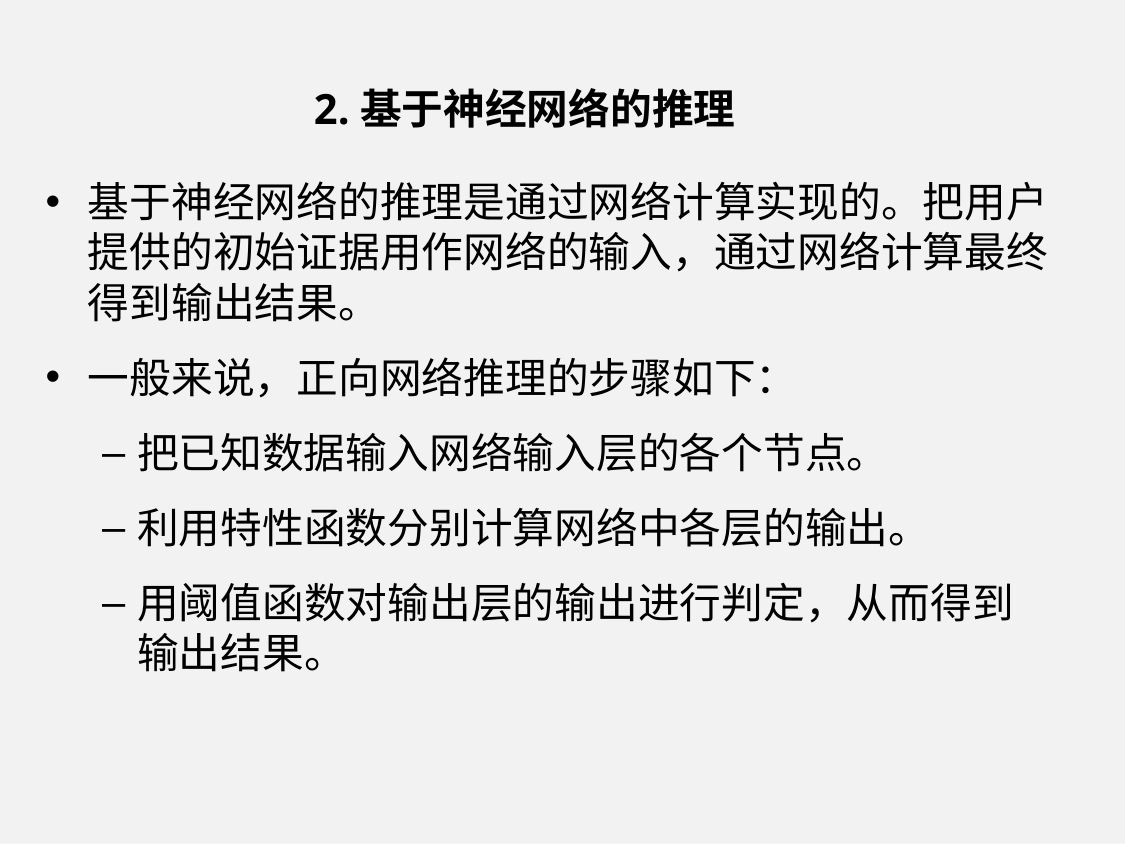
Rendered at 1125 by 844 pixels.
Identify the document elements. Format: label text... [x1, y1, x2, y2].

title 2.基于神经网络的推理 [93, 75, 966, 168]
list 基于神经网络的推理是通过网络计算实现的。把用户提供的初始证据用作网络的输入，通过网络计算最终得到输出结果。 一般来说，正向网络推理的步骤如下： 把已知数据输入网络输入层的各个节点。 利用特性函数分别计算网络中各层的输出。 用阈值函数对输出层的输出进行判定，从而得到输出结果。 [30, 168, 1071, 753]
